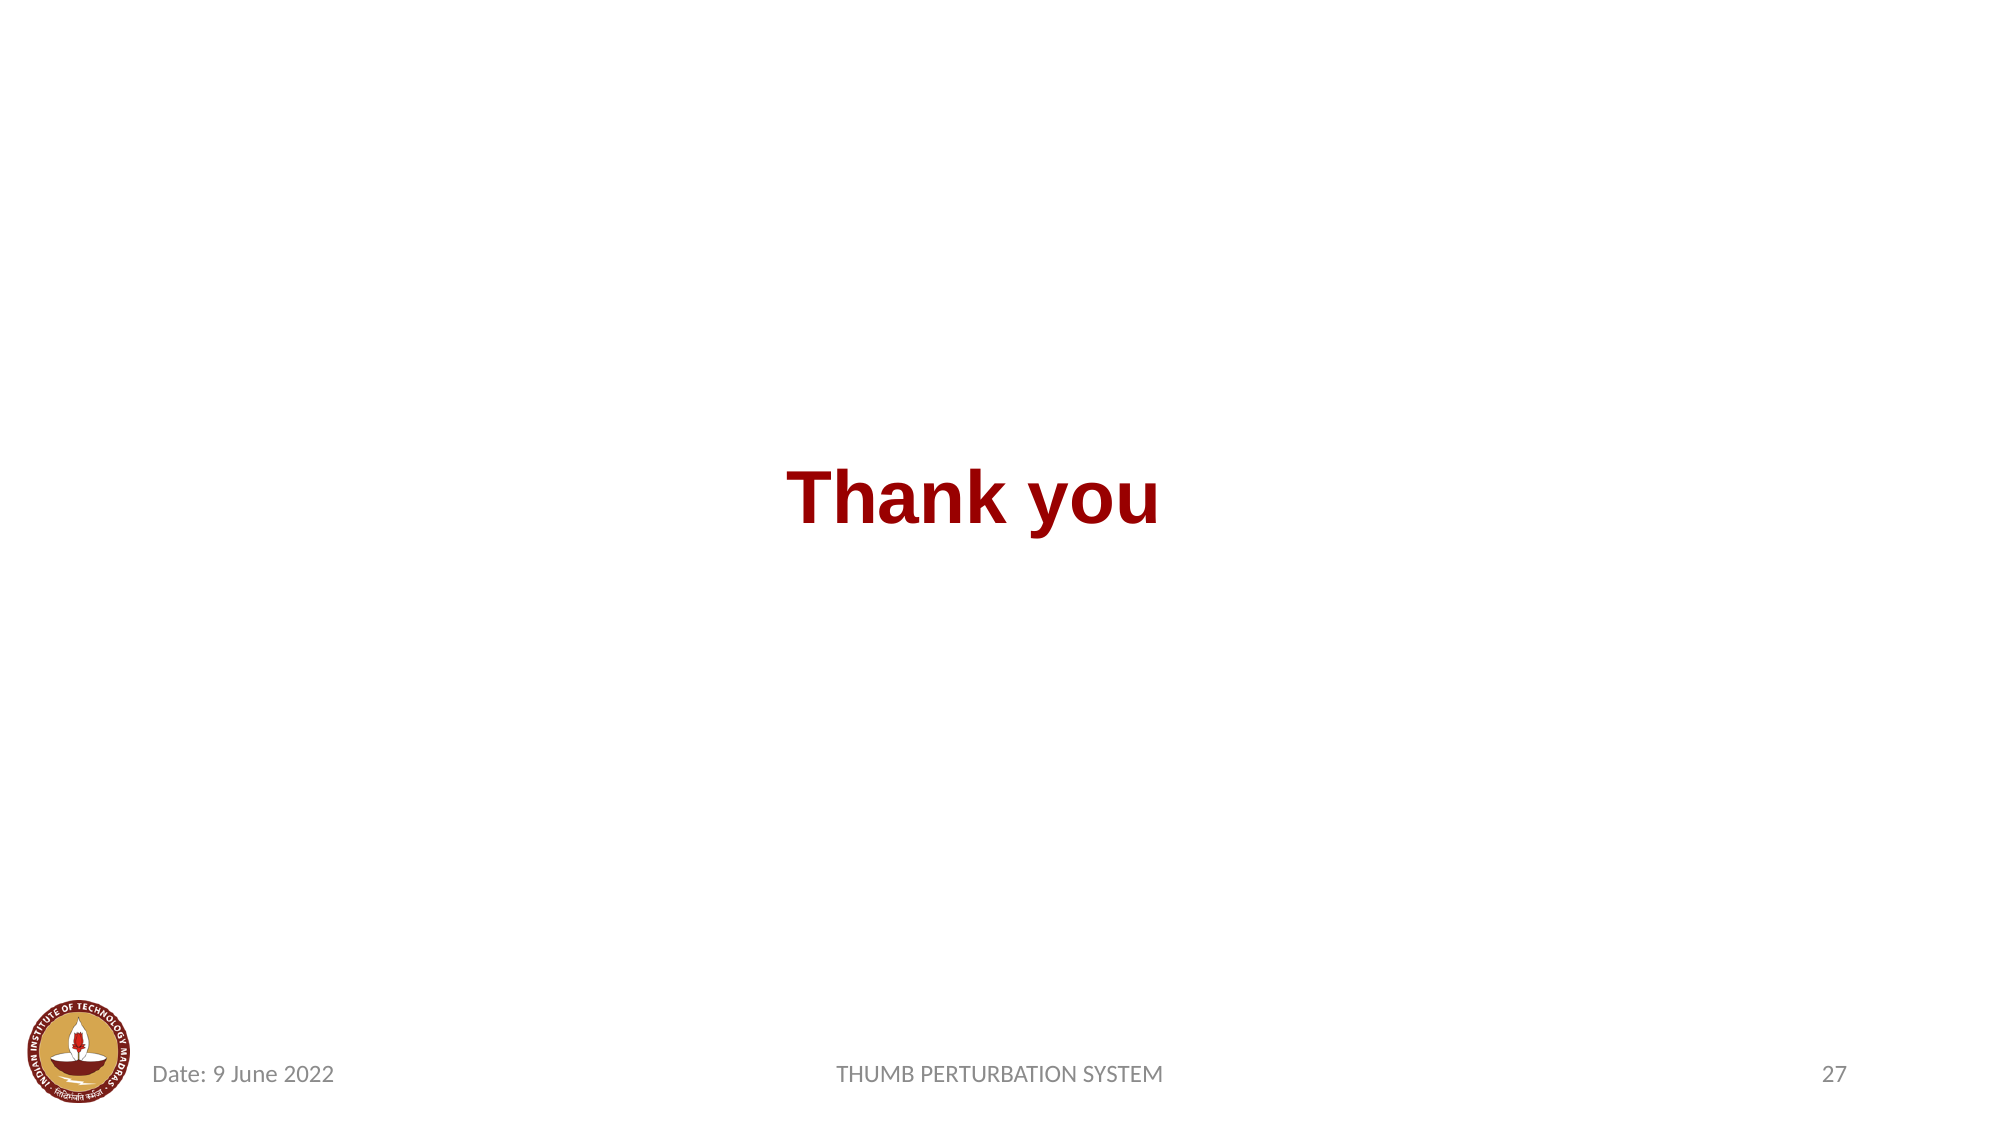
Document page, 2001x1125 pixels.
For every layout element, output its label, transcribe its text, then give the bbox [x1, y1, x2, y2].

slide_number 27 [1412, 1042, 1863, 1103]
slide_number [137, 1042, 588, 1103]
footer THUMB PERTURBATION SYSTEM [662, 1042, 1338, 1103]
picture [19, 999, 136, 1111]
text_box Thank you [111, 451, 1837, 563]
